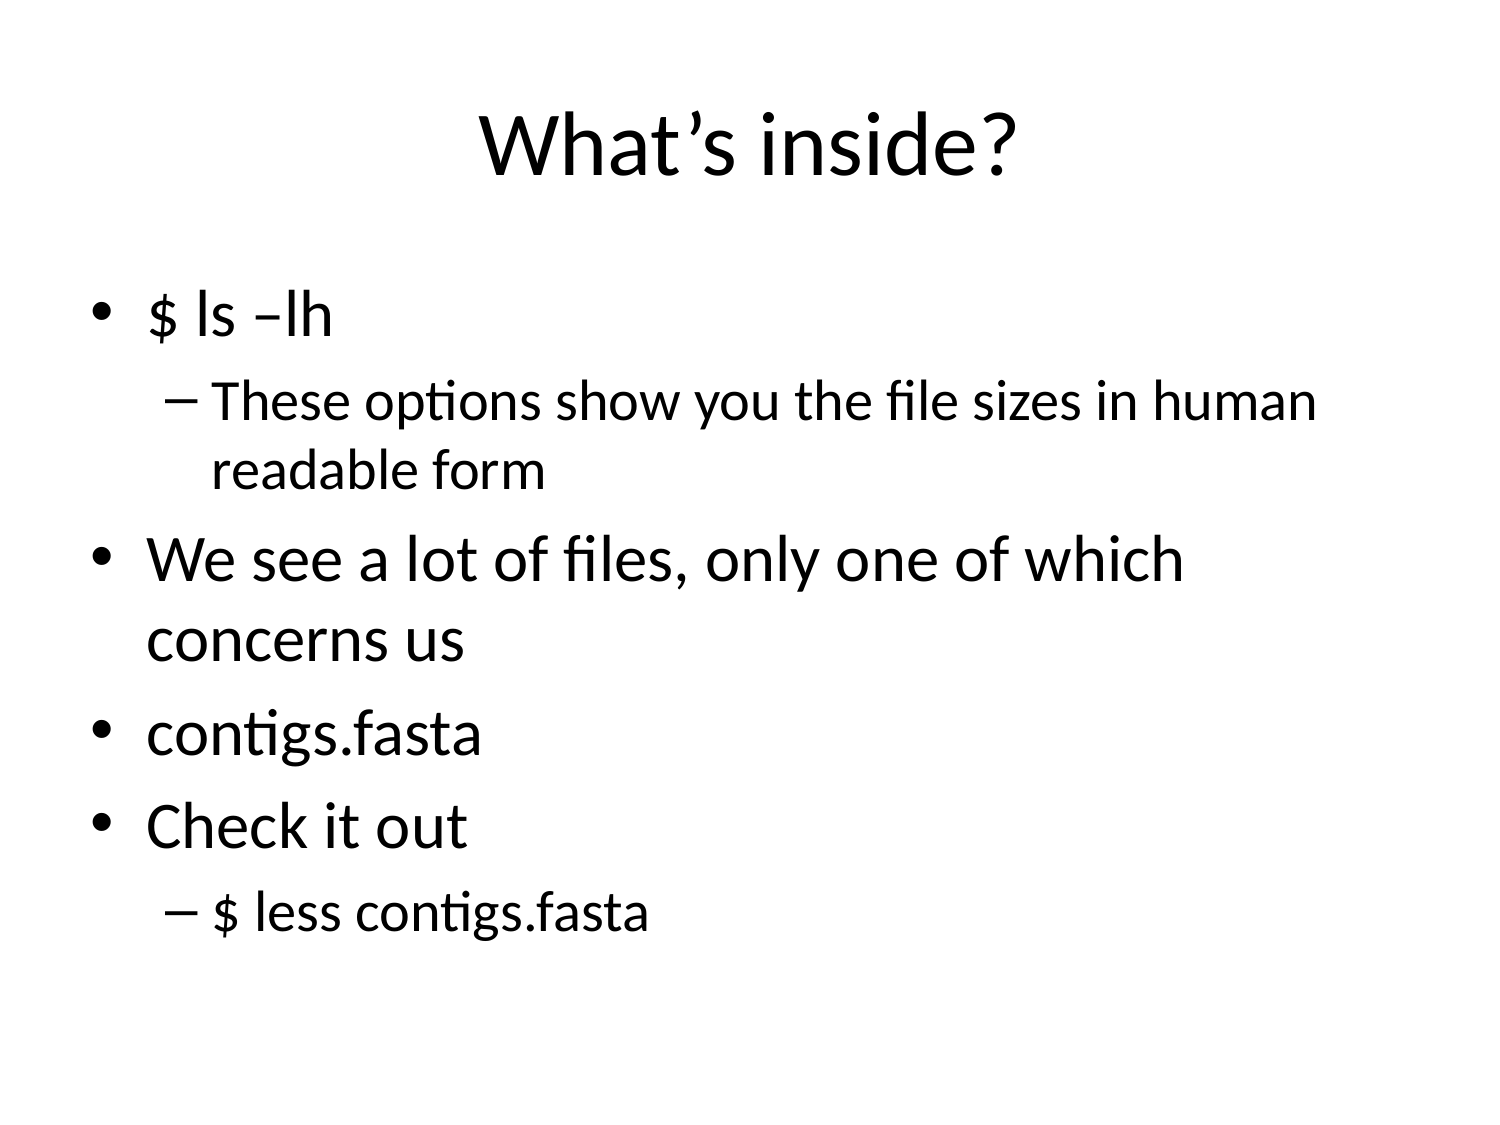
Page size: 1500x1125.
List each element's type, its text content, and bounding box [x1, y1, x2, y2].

title What’s inside? [75, 45, 1425, 233]
list $ ls –lh These options show you the file sizes in human readable form We see a lot of files, only one of which concerns us contigs.fasta Check it out $ less contigs.fasta [75, 262, 1425, 1005]
